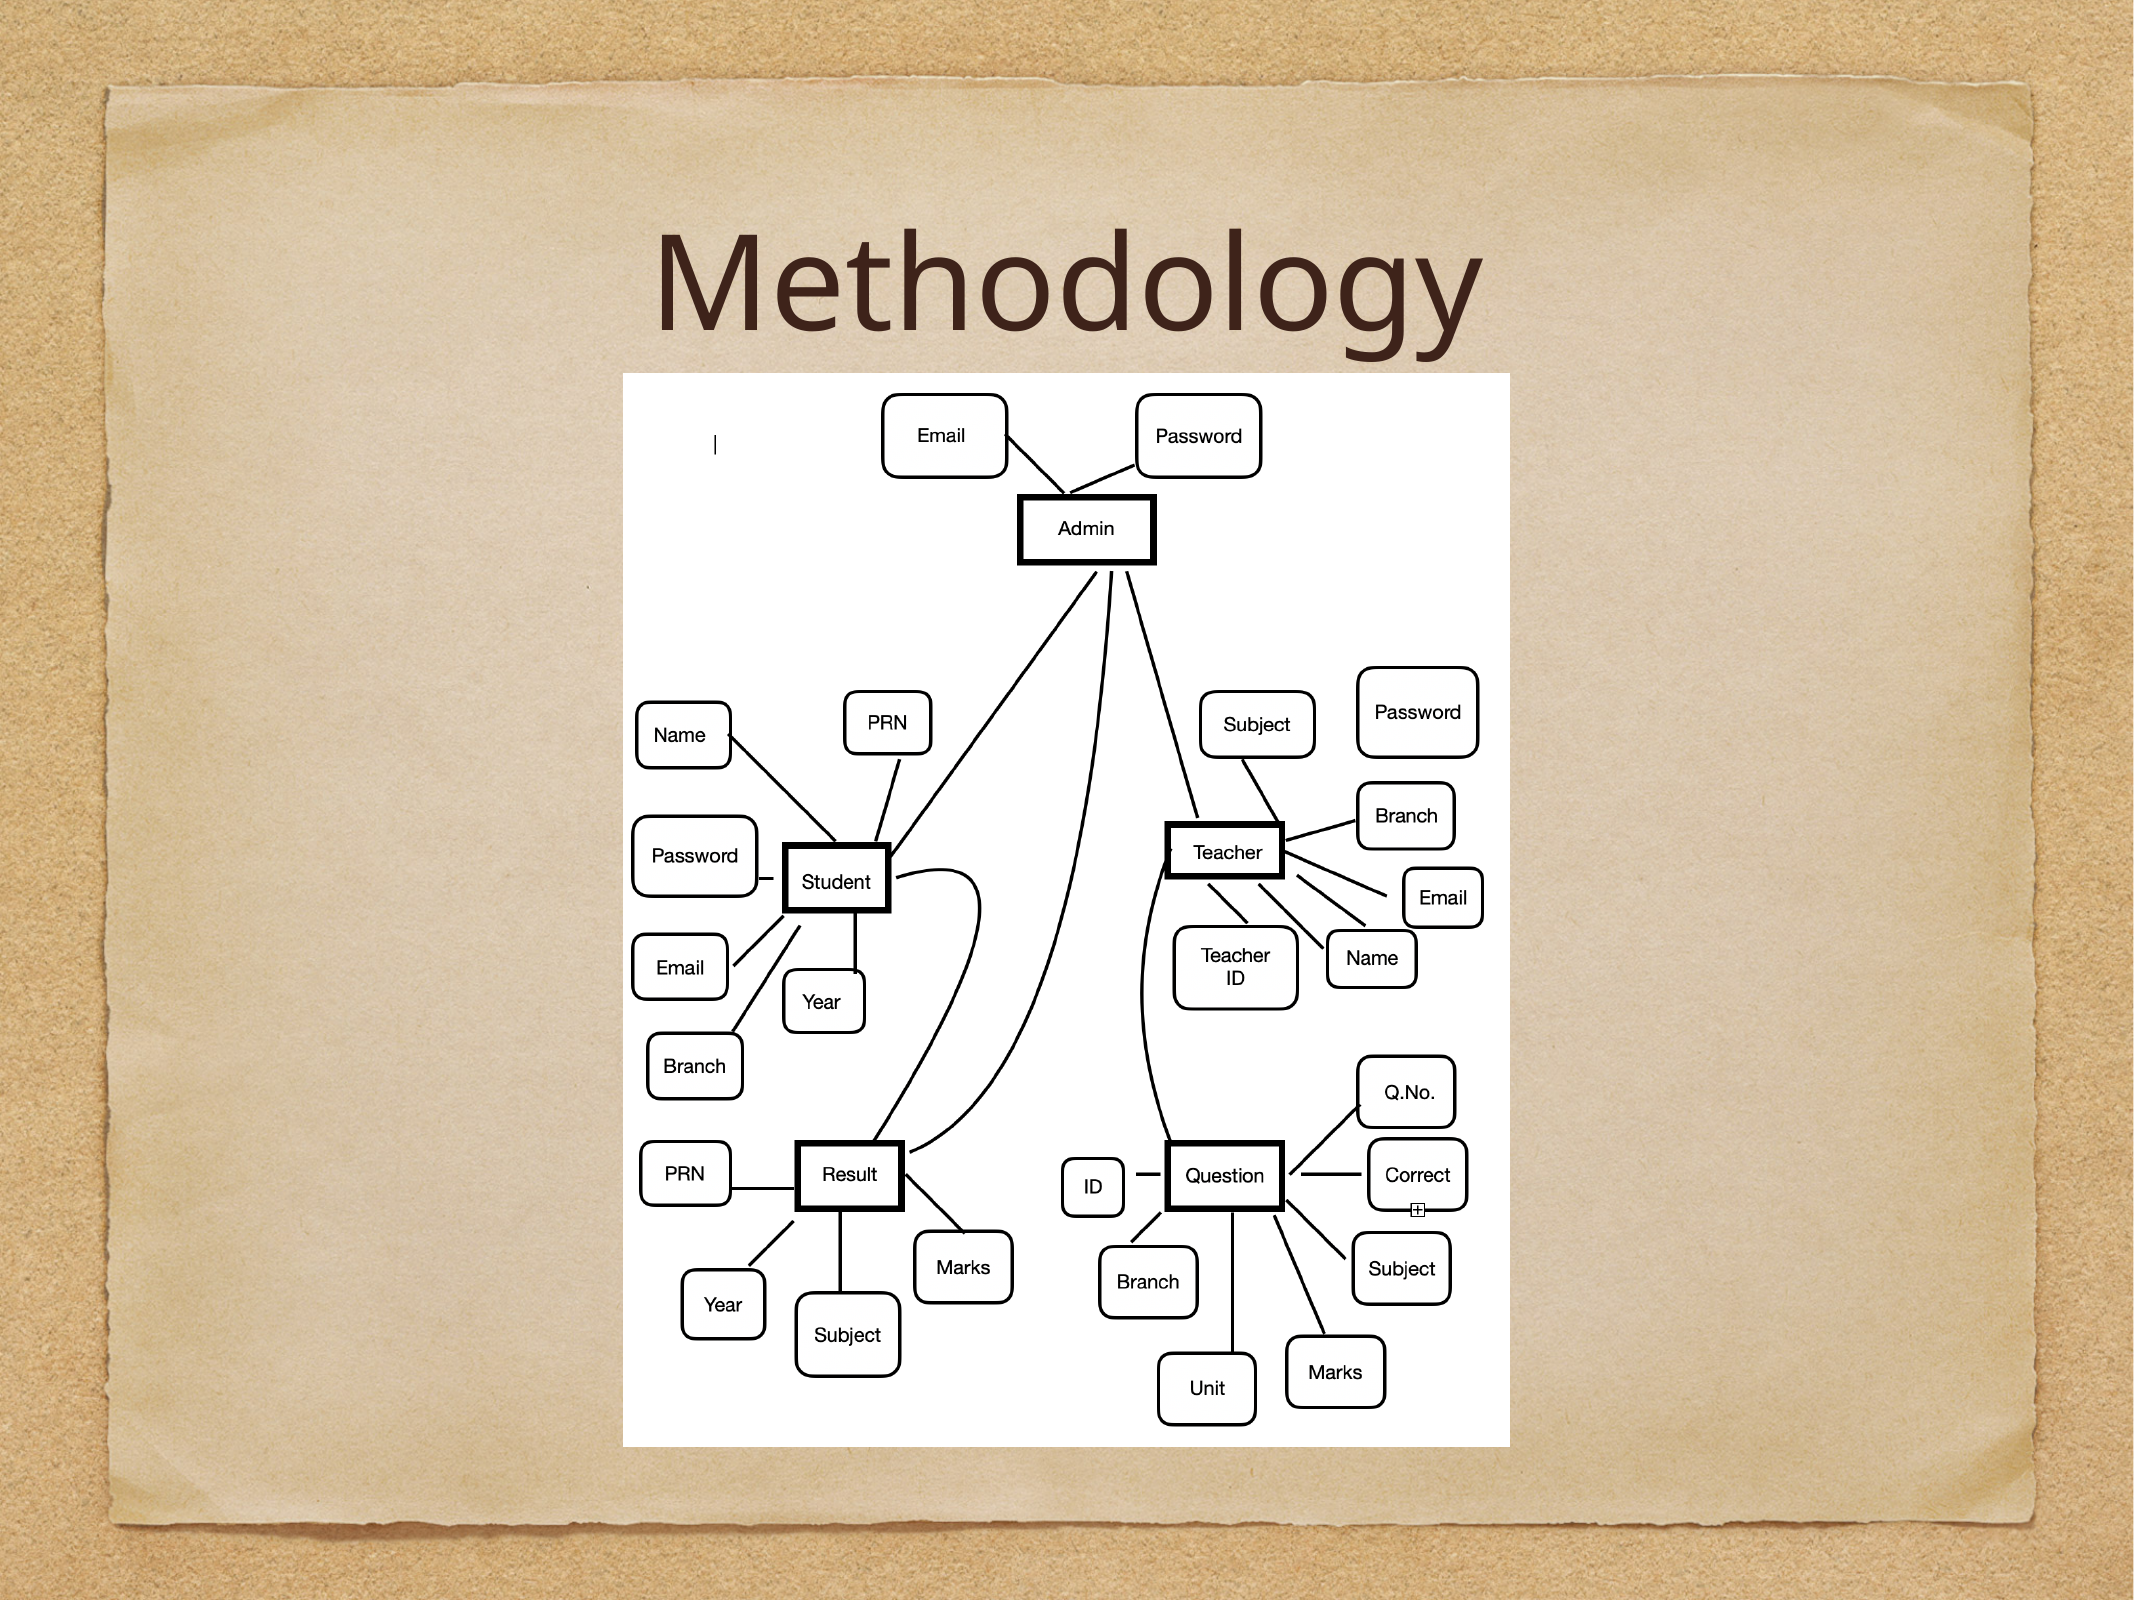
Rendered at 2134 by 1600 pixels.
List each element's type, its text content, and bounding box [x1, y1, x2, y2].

picture [0, 0, 2134, 1600]
title Methodology [207, 103, 1926, 451]
